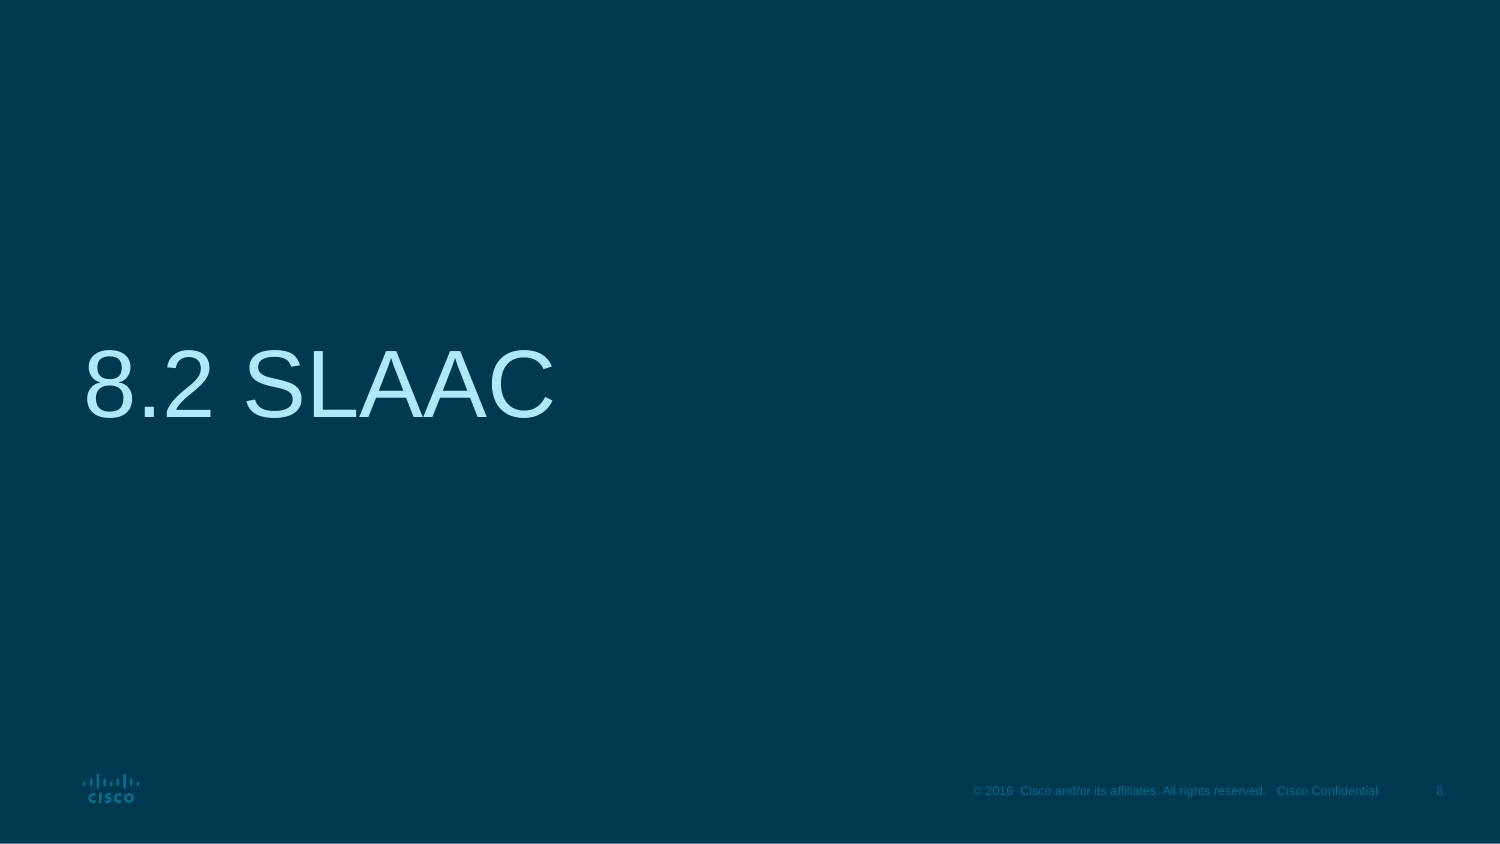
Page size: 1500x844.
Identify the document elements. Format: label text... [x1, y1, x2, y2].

title 8.2 SLAAC [68, 293, 1356, 446]
